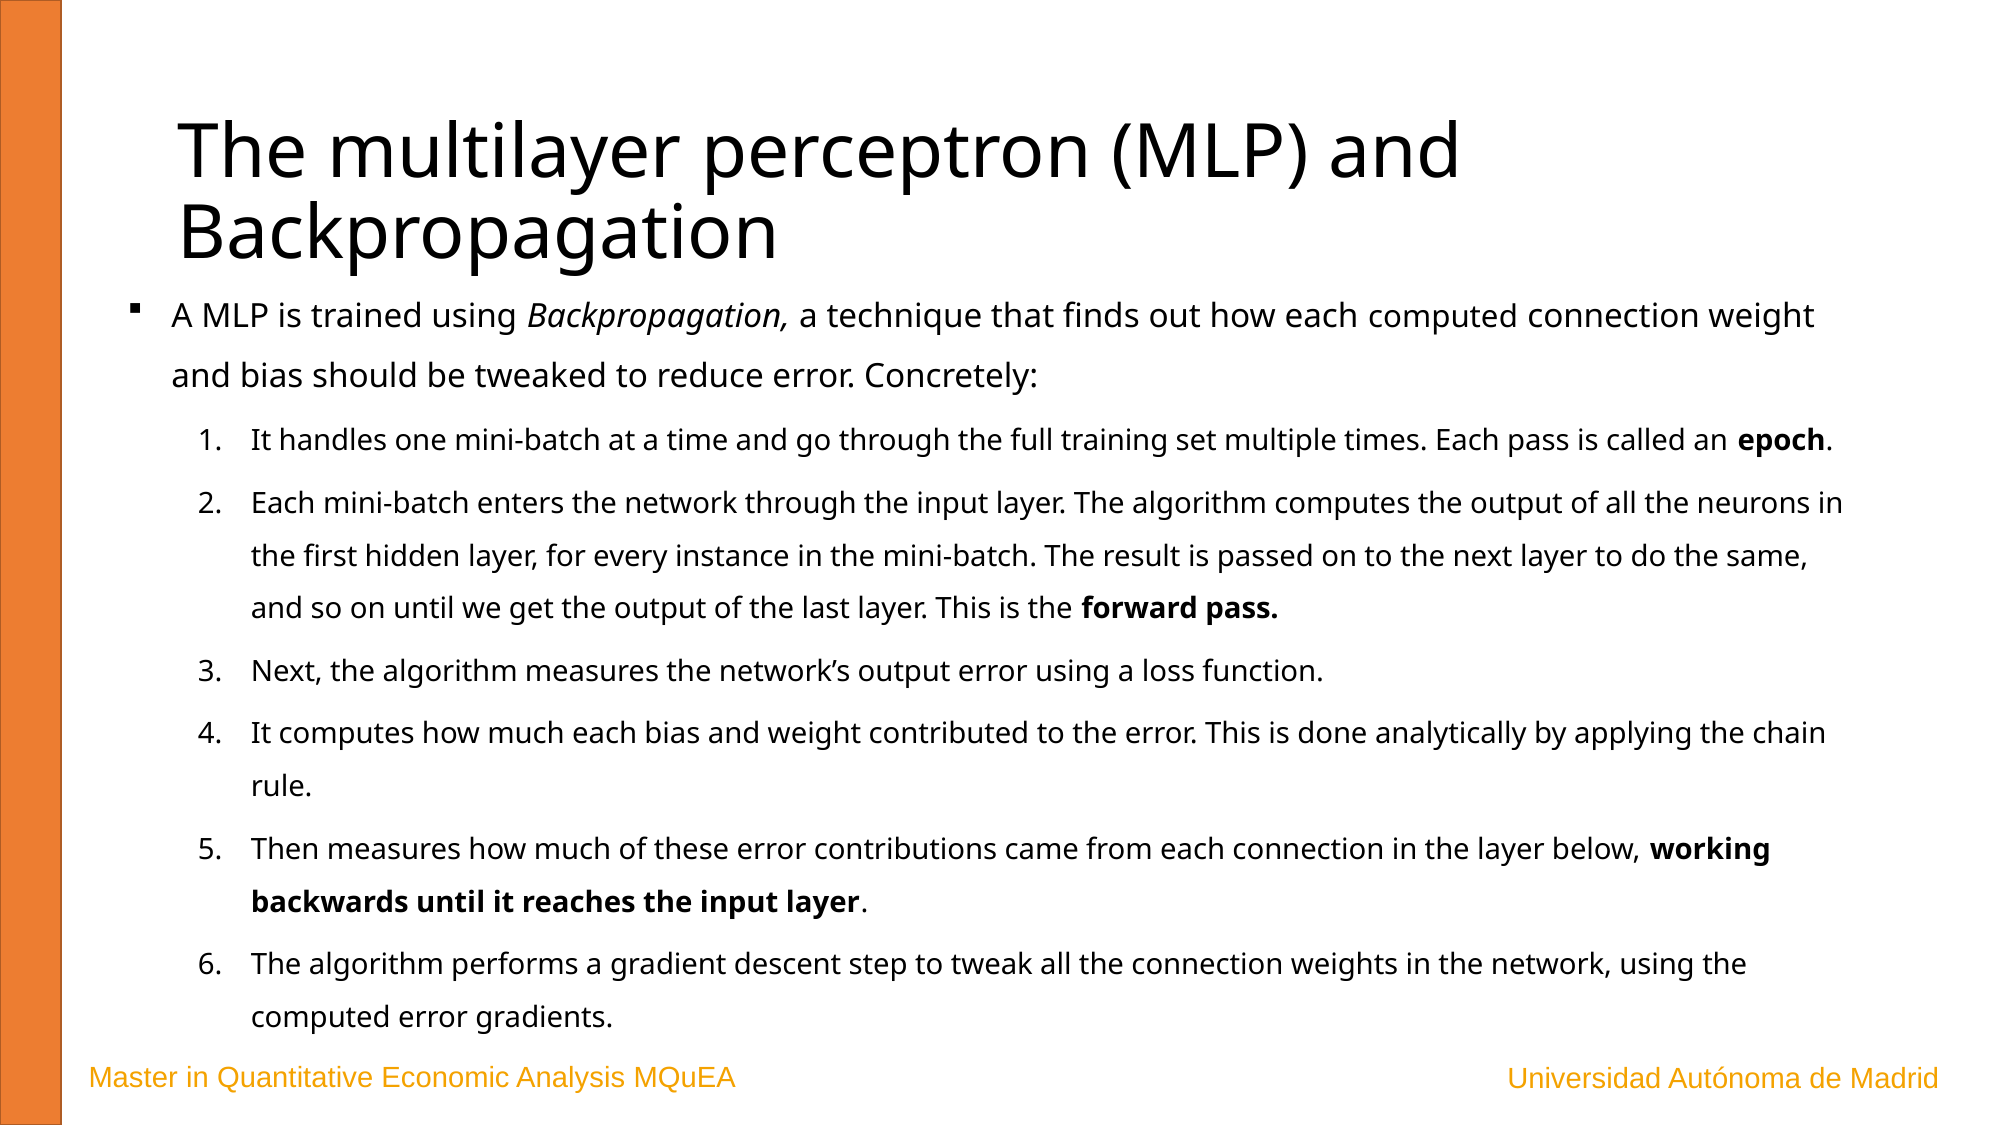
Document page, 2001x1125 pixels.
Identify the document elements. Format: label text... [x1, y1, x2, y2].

text_box A MLP is trained using Backpropagation, a technique that finds out how each computed connection weight and bias should be tweaked to reduce error. Concretely: It handles one mini-batch at a time and go through the full training set multiple times. Each pass is called an epoch. Each mini-batch enters the network through the input layer. The algorithm computes the output of all the neurons in the first hidden layer, for every instance in the mini-batch. The result is passed on to the next layer to do the same, and so on until we get the output of the last layer. This is the forward pass. Next, the algorithm measures the network’s output error using a loss function. It computes how much each bias and weight contributed to the error. This is done analytically by applying the chain rule. Then measures how much of these error contributions came from each connection in the layer below, working backwards until it reaches the input layer. The algorithm performs a gradient descent step to tweak all the connection weights in the network, using the computed error gradients. [112, 263, 1863, 1052]
text_box Universidad Autónoma de Madrid [1014, 1052, 1955, 1102]
text_box The multilayer perceptron (MLP) and Backpropagation [162, 84, 1888, 303]
text_box [0, 0, 62, 1125]
text_box Master in Quantitative Economic Analysis MQuEA [73, 1050, 1014, 1101]
